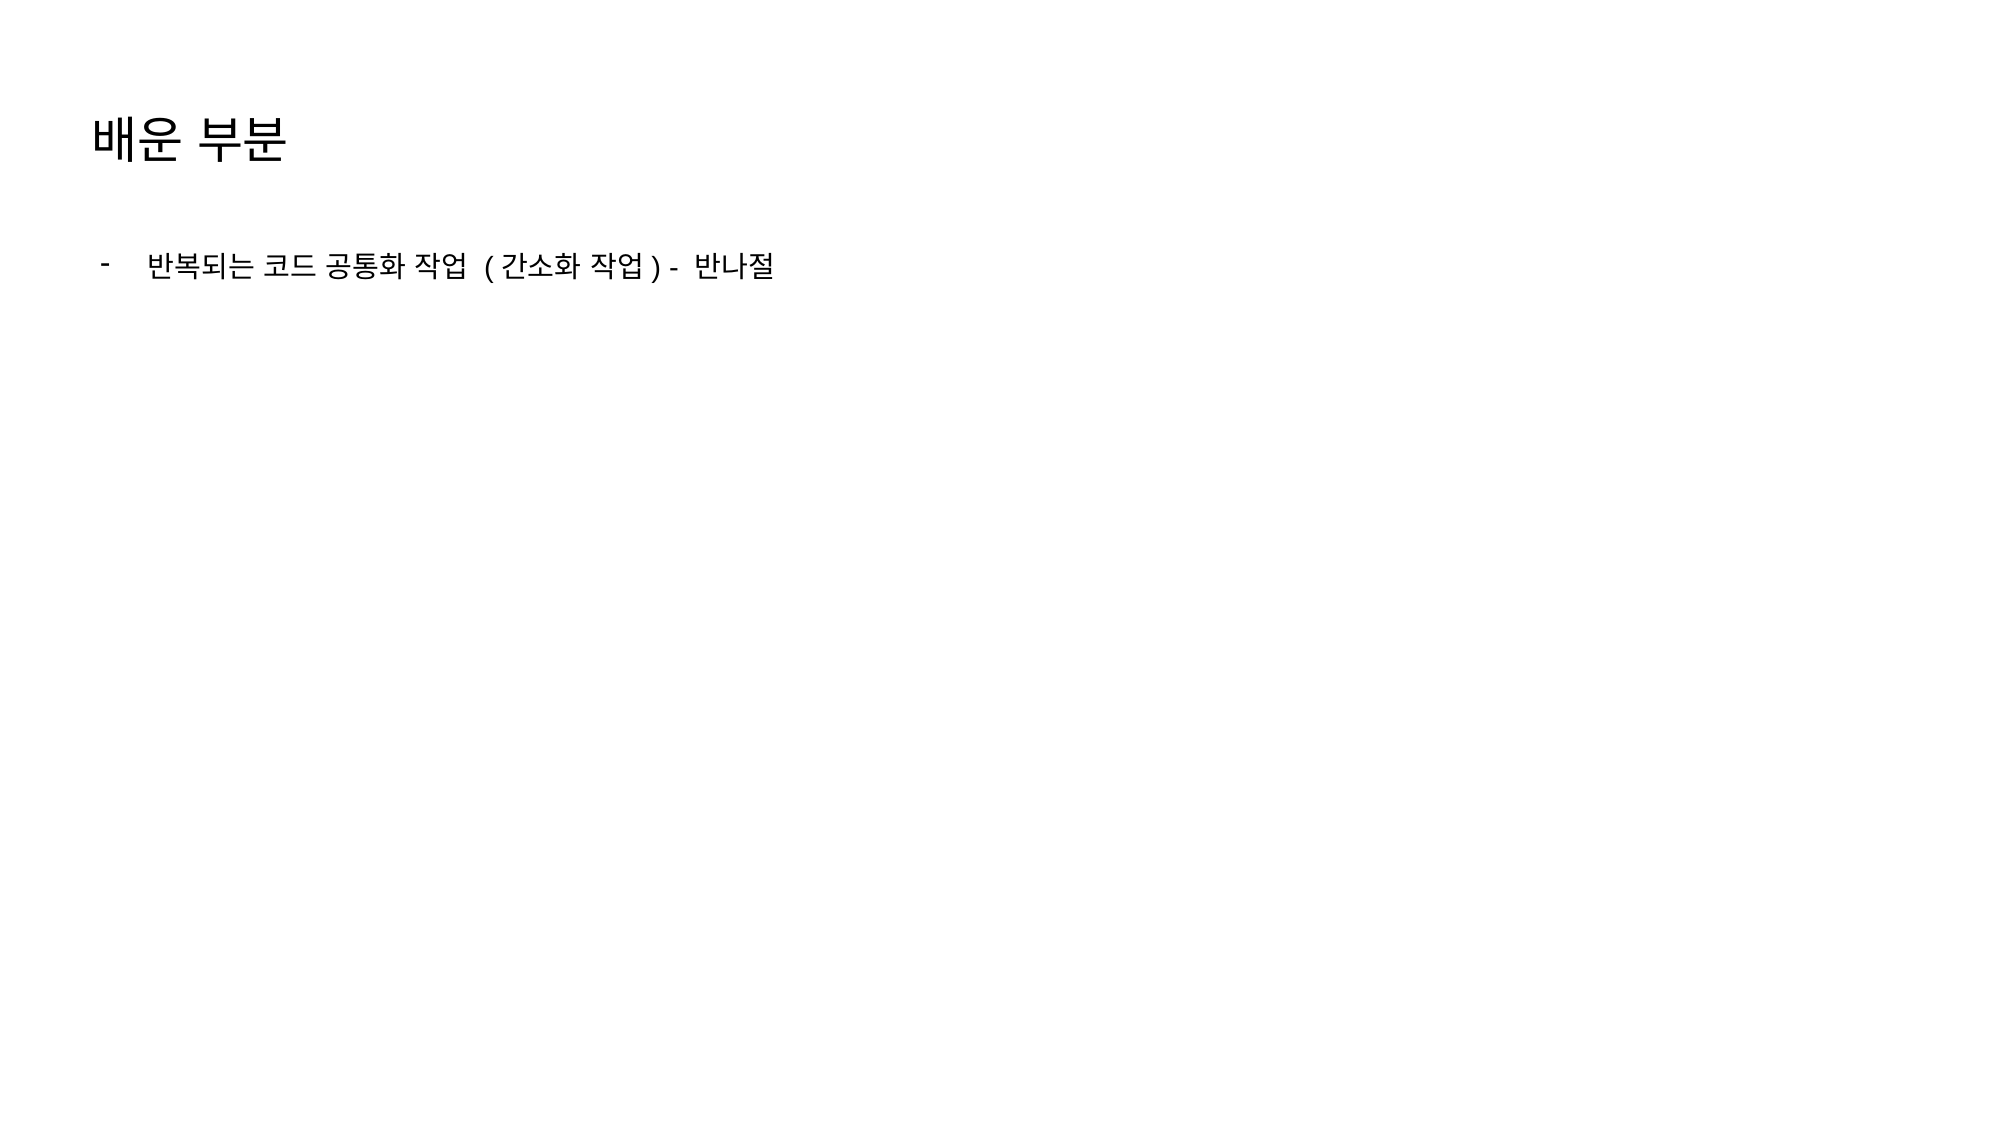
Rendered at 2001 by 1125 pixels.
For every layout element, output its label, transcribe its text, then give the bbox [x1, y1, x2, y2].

text_box 반복되는 코드 공통화 작업 (간소화 작업) - 반나절 [85, 223, 791, 292]
text_box 배운 부분 [76, 101, 305, 177]
